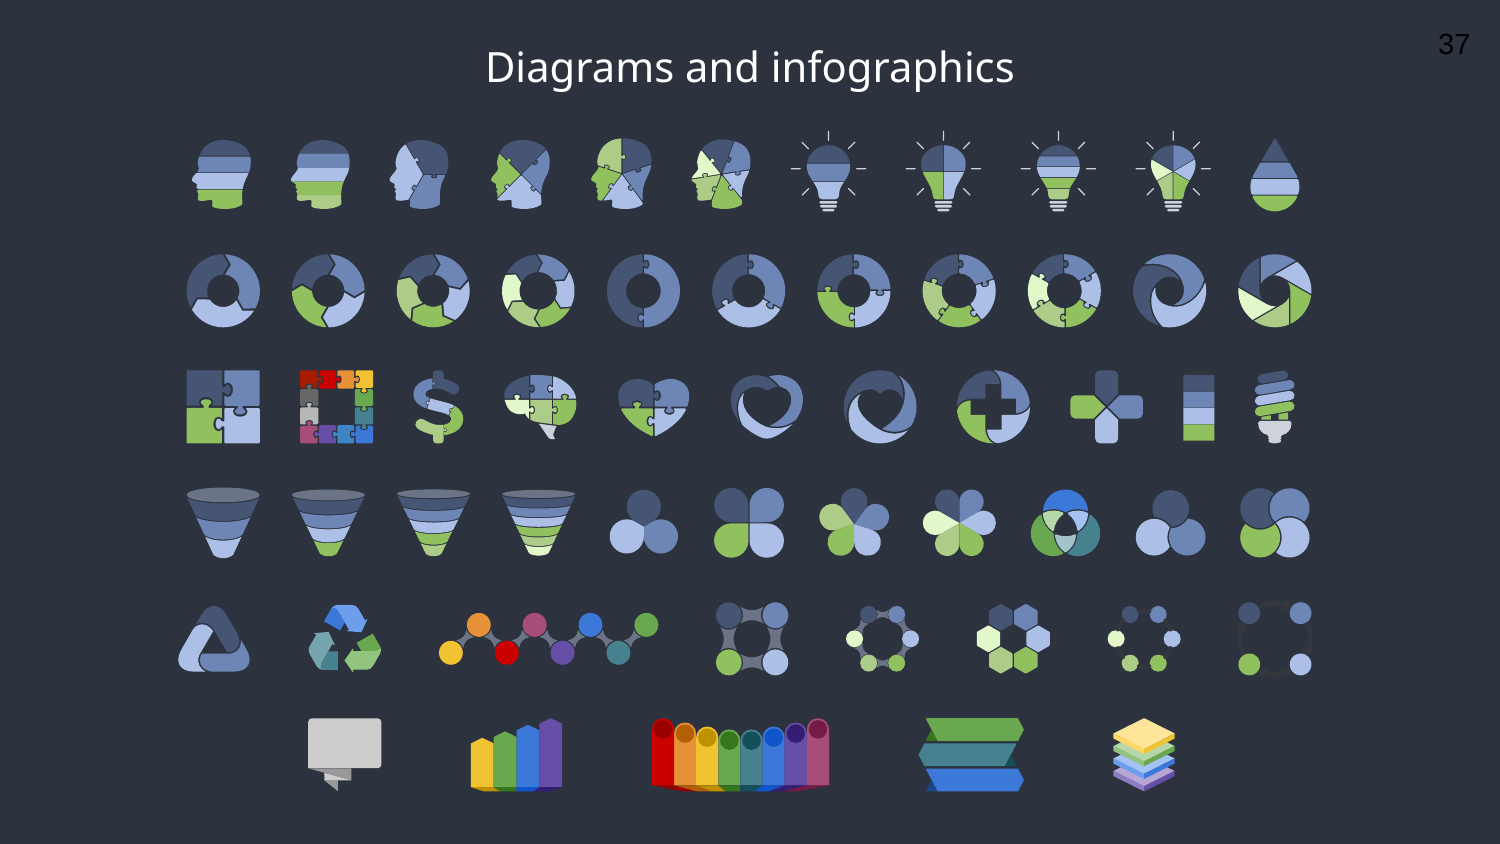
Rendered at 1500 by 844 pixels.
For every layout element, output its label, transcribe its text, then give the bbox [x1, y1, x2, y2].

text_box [730, 374, 804, 439]
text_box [186, 370, 260, 444]
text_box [501, 253, 576, 328]
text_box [922, 487, 997, 559]
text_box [711, 253, 786, 328]
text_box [651, 717, 830, 792]
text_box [438, 612, 659, 665]
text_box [976, 603, 1051, 674]
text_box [1027, 489, 1102, 557]
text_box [290, 137, 351, 212]
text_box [616, 377, 691, 437]
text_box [817, 487, 891, 558]
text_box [606, 489, 681, 557]
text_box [956, 370, 1031, 444]
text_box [712, 485, 786, 560]
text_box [1132, 254, 1207, 328]
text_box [177, 605, 251, 672]
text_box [396, 489, 471, 557]
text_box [1238, 601, 1312, 676]
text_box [1238, 253, 1312, 328]
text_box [1020, 130, 1097, 212]
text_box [186, 254, 261, 328]
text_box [413, 370, 464, 444]
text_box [606, 254, 681, 328]
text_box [308, 604, 382, 673]
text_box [918, 717, 1025, 792]
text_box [490, 137, 552, 212]
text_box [1132, 489, 1207, 556]
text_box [1238, 487, 1312, 558]
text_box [503, 374, 577, 440]
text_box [307, 718, 382, 792]
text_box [191, 137, 252, 212]
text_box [501, 489, 576, 556]
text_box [291, 254, 365, 328]
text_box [389, 137, 452, 212]
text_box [715, 601, 789, 676]
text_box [905, 130, 982, 212]
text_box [922, 254, 996, 328]
title Diagrams and infographics [140, 40, 1360, 106]
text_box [817, 253, 891, 328]
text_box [843, 370, 917, 444]
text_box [186, 487, 260, 559]
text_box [845, 605, 920, 672]
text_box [396, 254, 470, 328]
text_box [790, 130, 867, 212]
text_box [590, 137, 653, 212]
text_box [1183, 370, 1215, 444]
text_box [291, 489, 366, 557]
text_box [1027, 254, 1102, 328]
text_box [1254, 369, 1296, 444]
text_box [690, 137, 752, 212]
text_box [1107, 605, 1181, 672]
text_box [1135, 130, 1212, 212]
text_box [1113, 717, 1175, 792]
slide_number 37 [1408, 0, 1500, 88]
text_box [299, 370, 374, 444]
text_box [1250, 137, 1300, 212]
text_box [1070, 370, 1144, 444]
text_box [470, 717, 563, 792]
